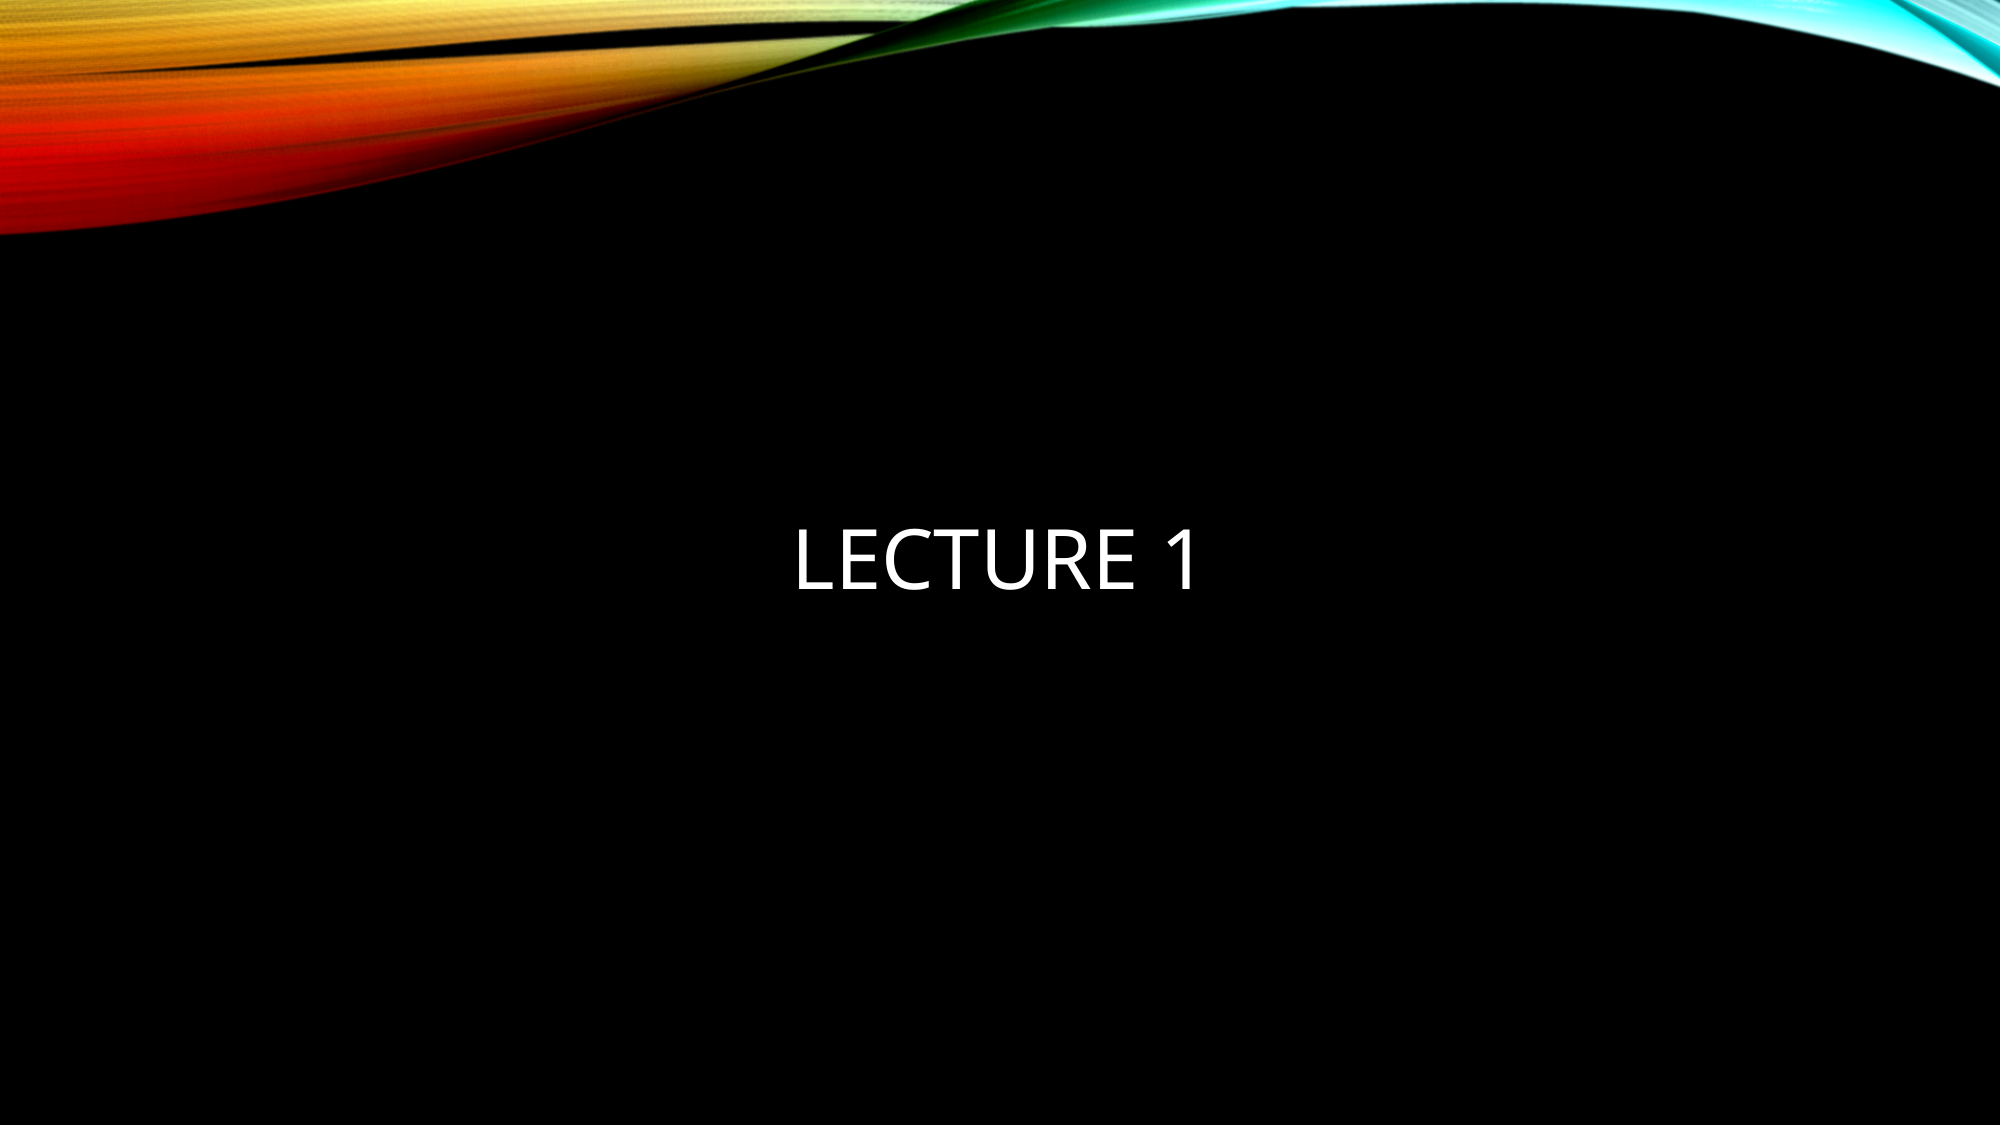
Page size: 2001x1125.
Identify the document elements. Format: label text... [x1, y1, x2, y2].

title Lecture 1 [293, 456, 1707, 669]
picture [0, 0, 2000, 237]
